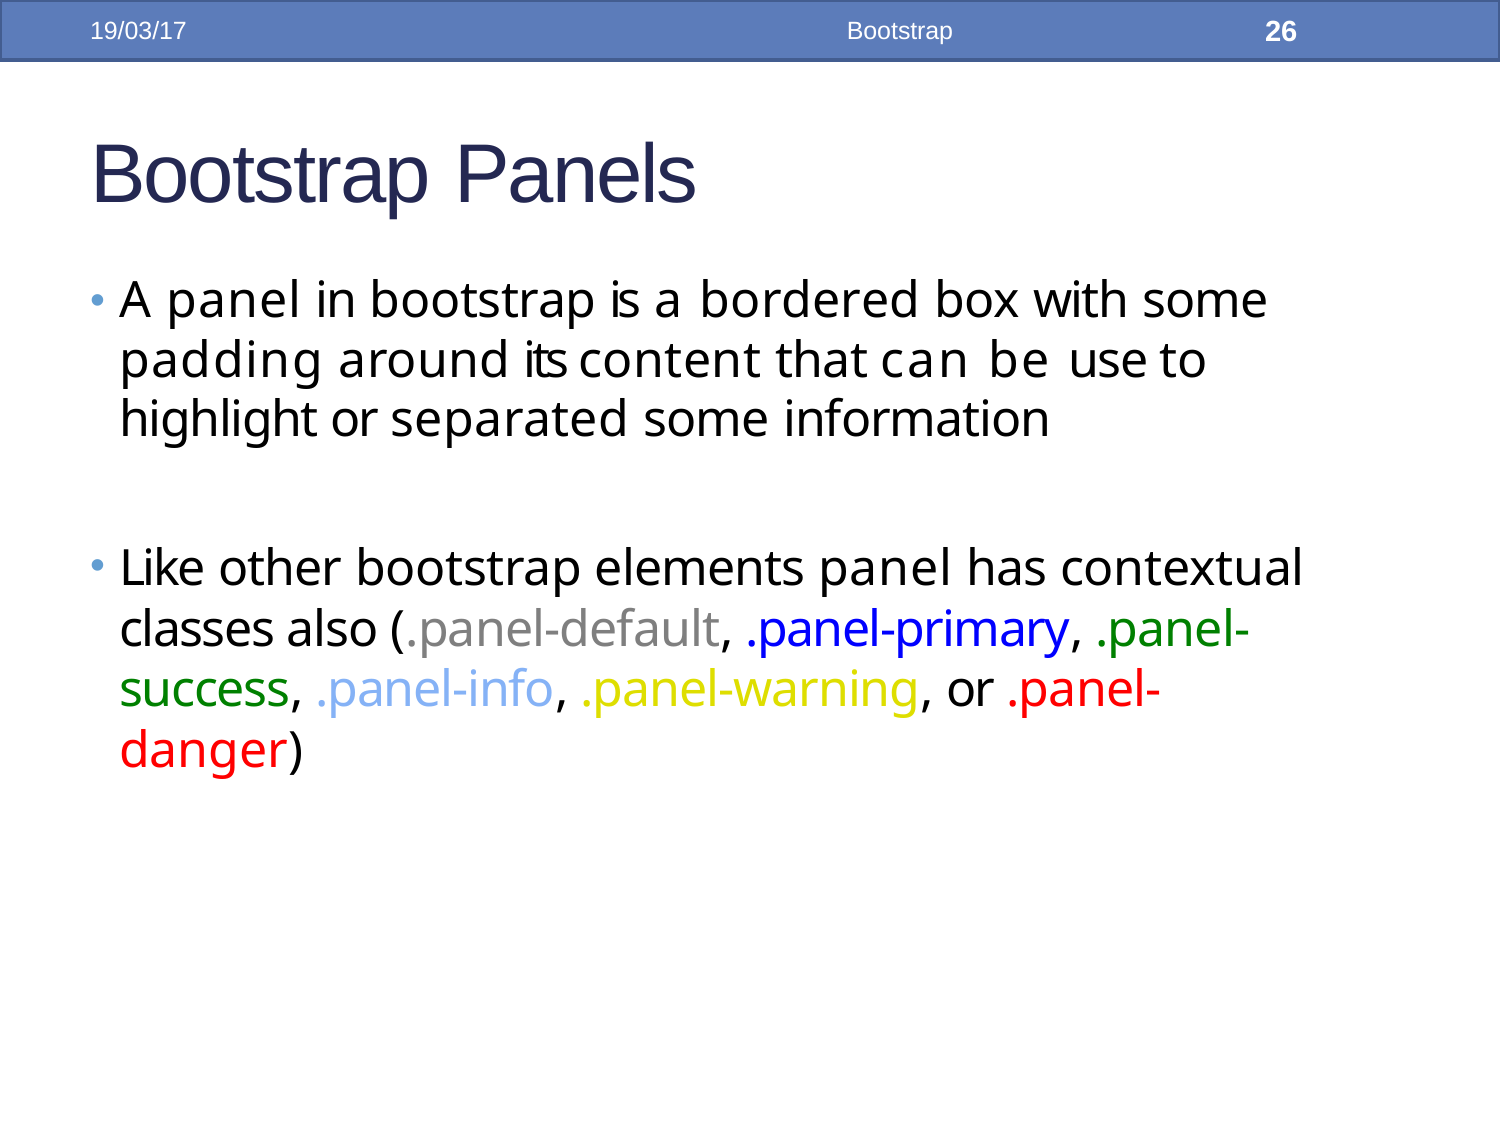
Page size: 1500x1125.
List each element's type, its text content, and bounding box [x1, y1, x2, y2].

text_box Bootstrap [844, 12, 956, 45]
text_box 19/03/17 [87, 12, 190, 45]
text_box Bootstrap Panels A panel in bootstrap is a bordered box with some padding around its content that can be use to highlight or separated some information Like other bootstrap elements panel has contextual classes also (.panel-default, .panel-primary, .panel- success, .panel-info, .panel-warning, or .panel- danger) [87, 116, 1367, 778]
text_box 26 [1262, 10, 1300, 48]
